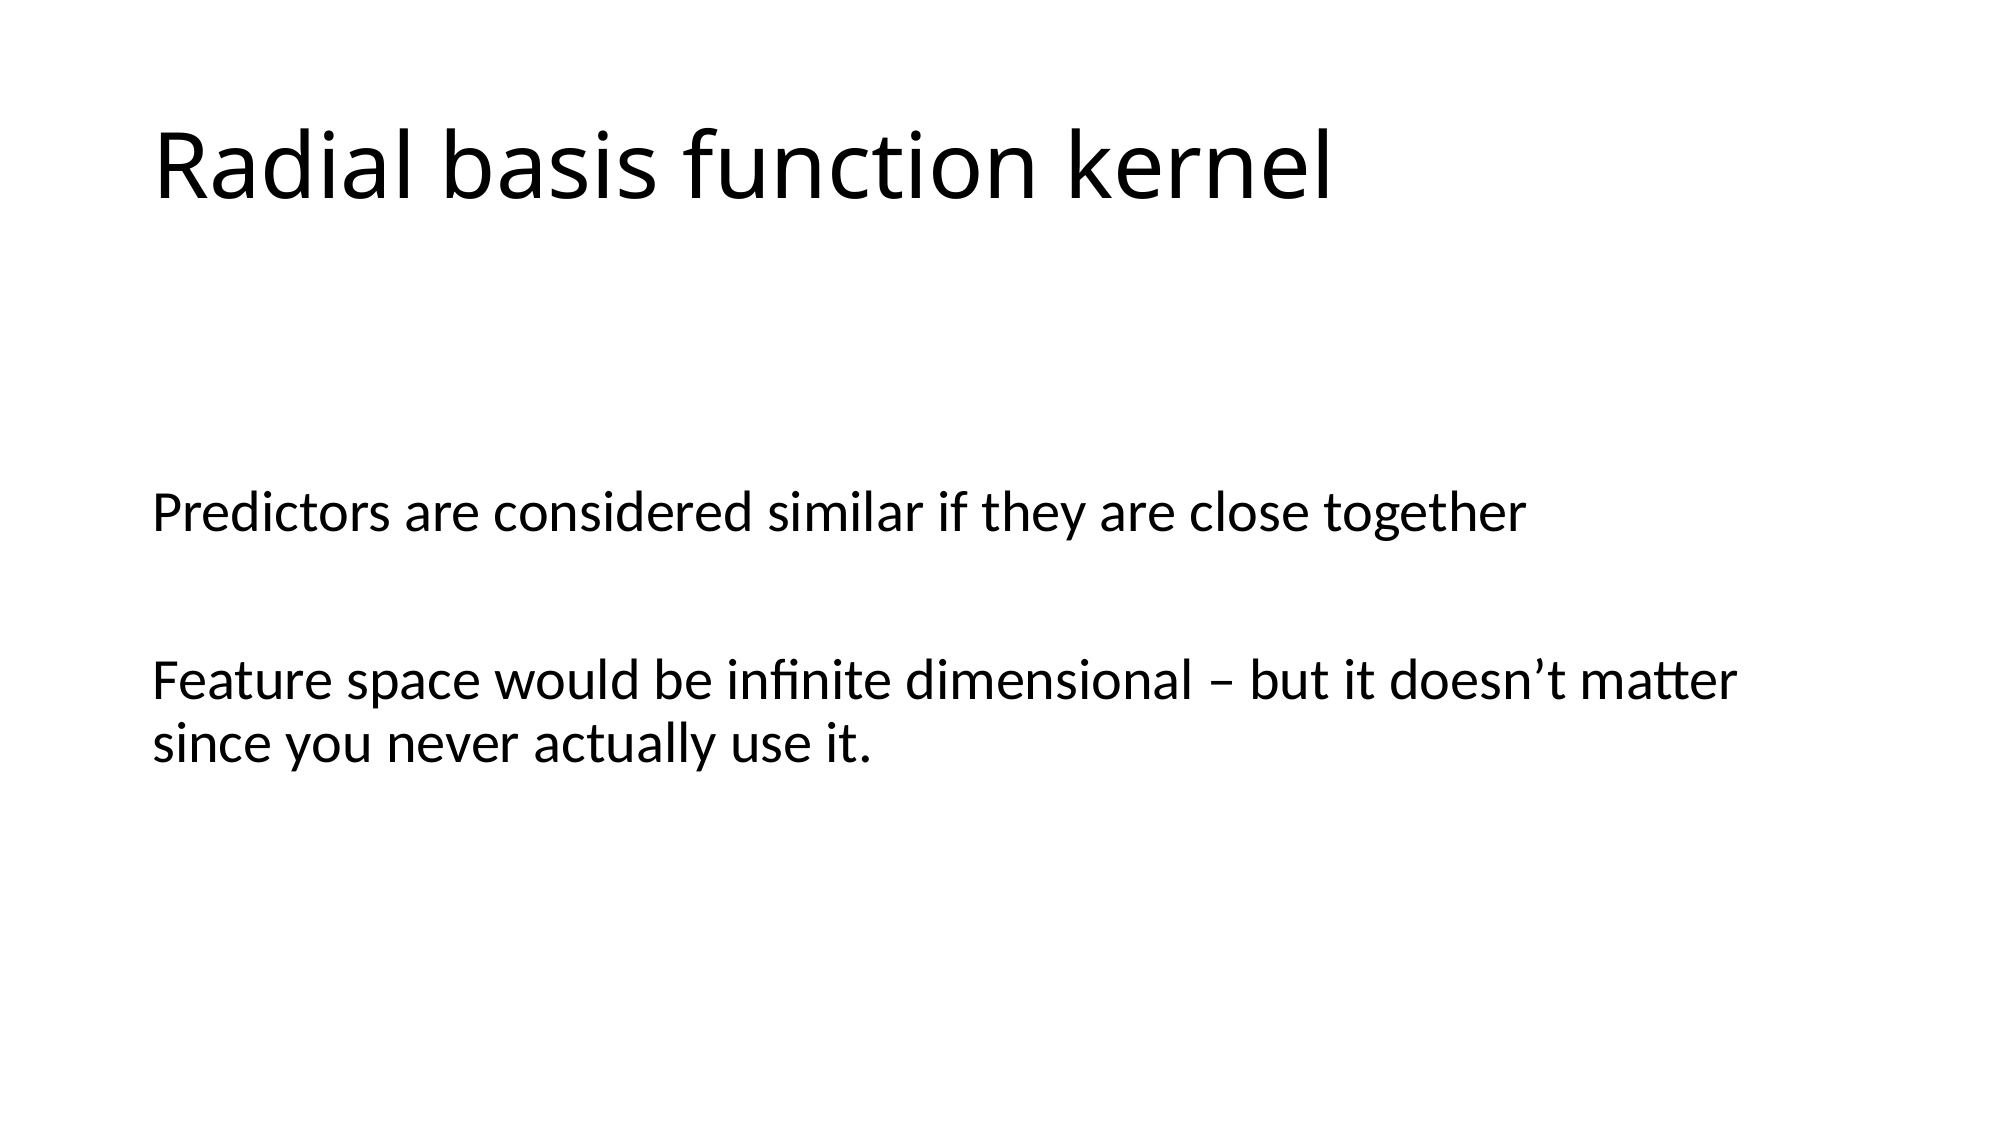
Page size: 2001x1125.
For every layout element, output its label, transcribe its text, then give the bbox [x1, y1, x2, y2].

title Radial basis function kernel [137, 59, 1863, 278]
